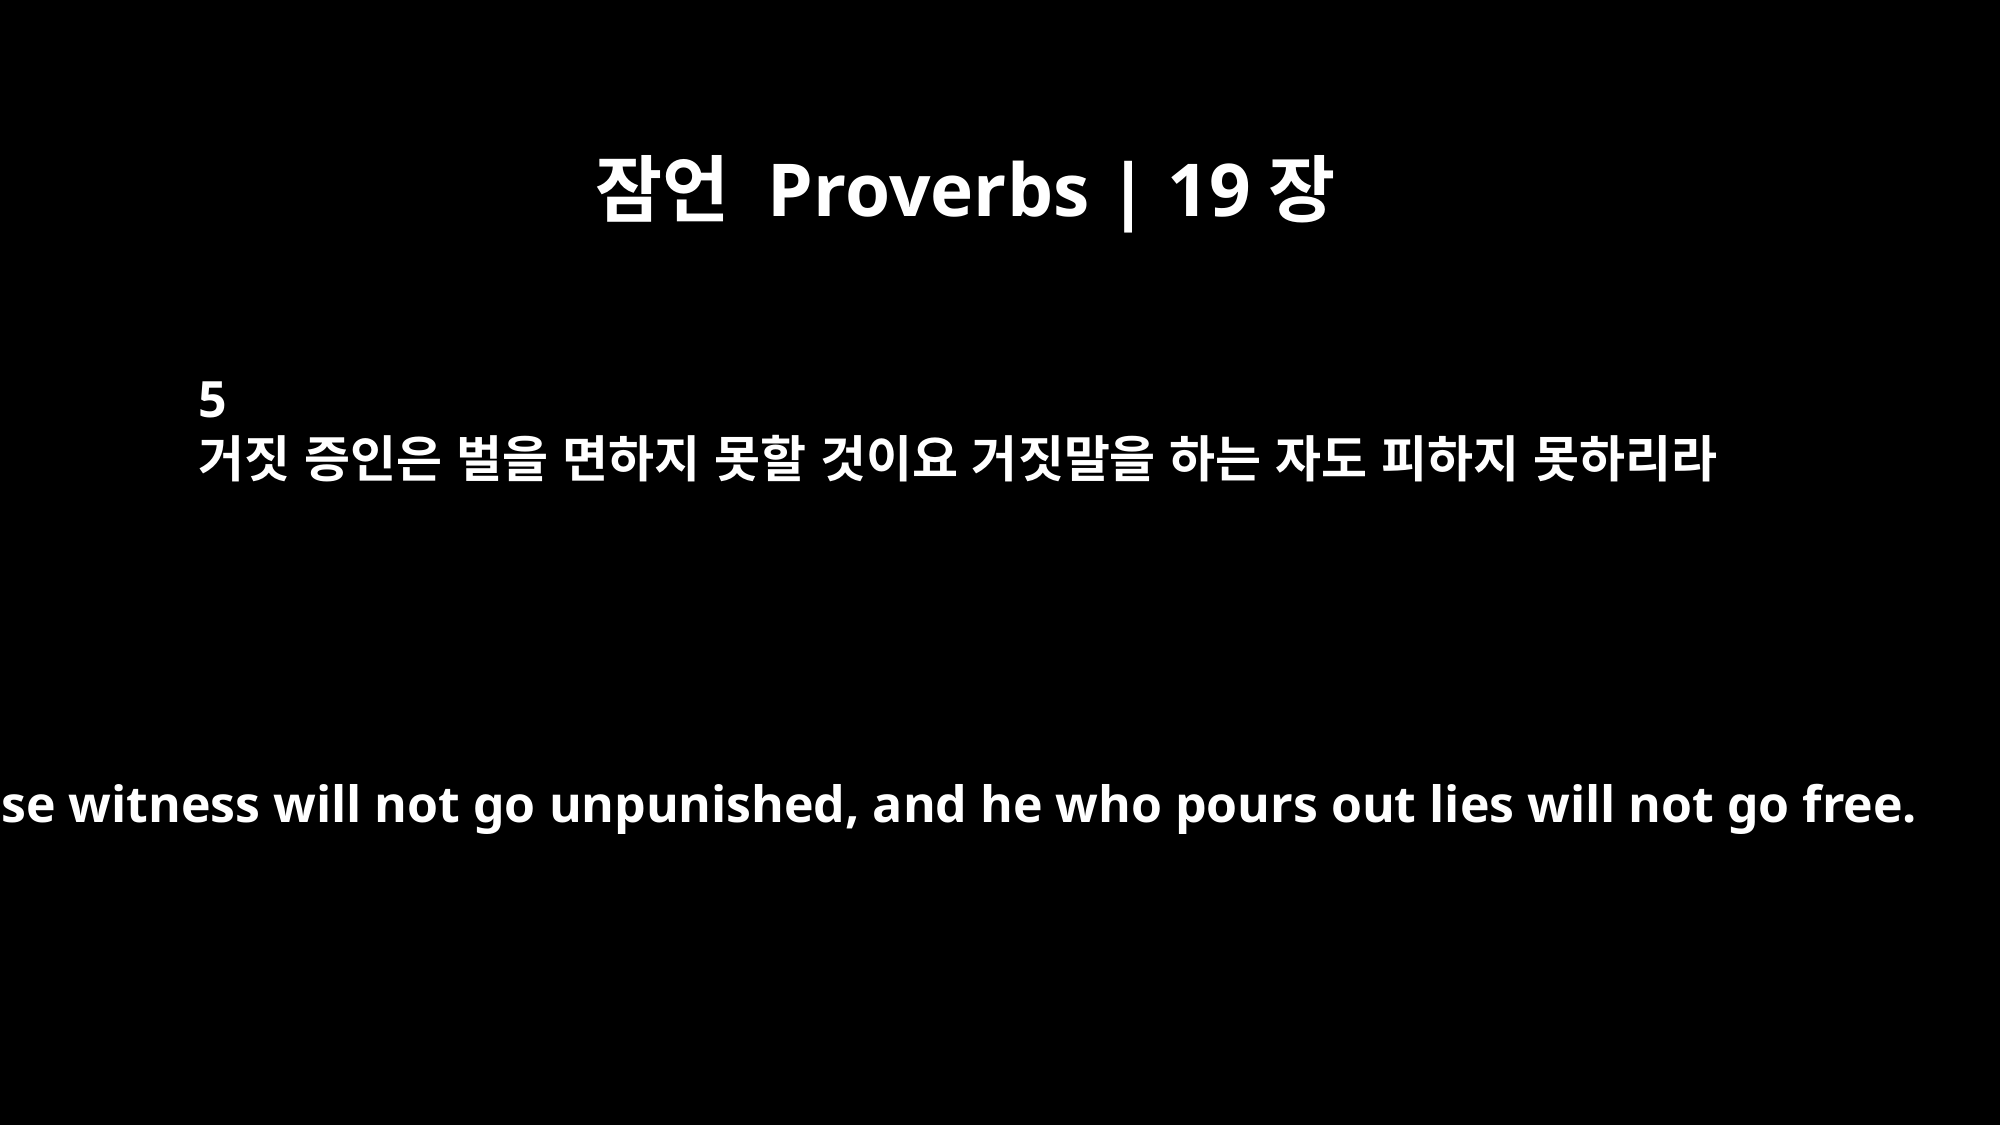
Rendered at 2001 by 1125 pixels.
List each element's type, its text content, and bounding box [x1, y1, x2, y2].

text_box A false witness will not go unpunished, and he who pours out lies will not go free. [0, 764, 1933, 840]
text_box 5 거짓 증인은 벌을 면하지 못할 것이요 거짓말을 하는 자도 피하지 못하리라 [183, 359, 1734, 495]
text_box 잠언 Proverbs | 19장 [580, 136, 1352, 239]
